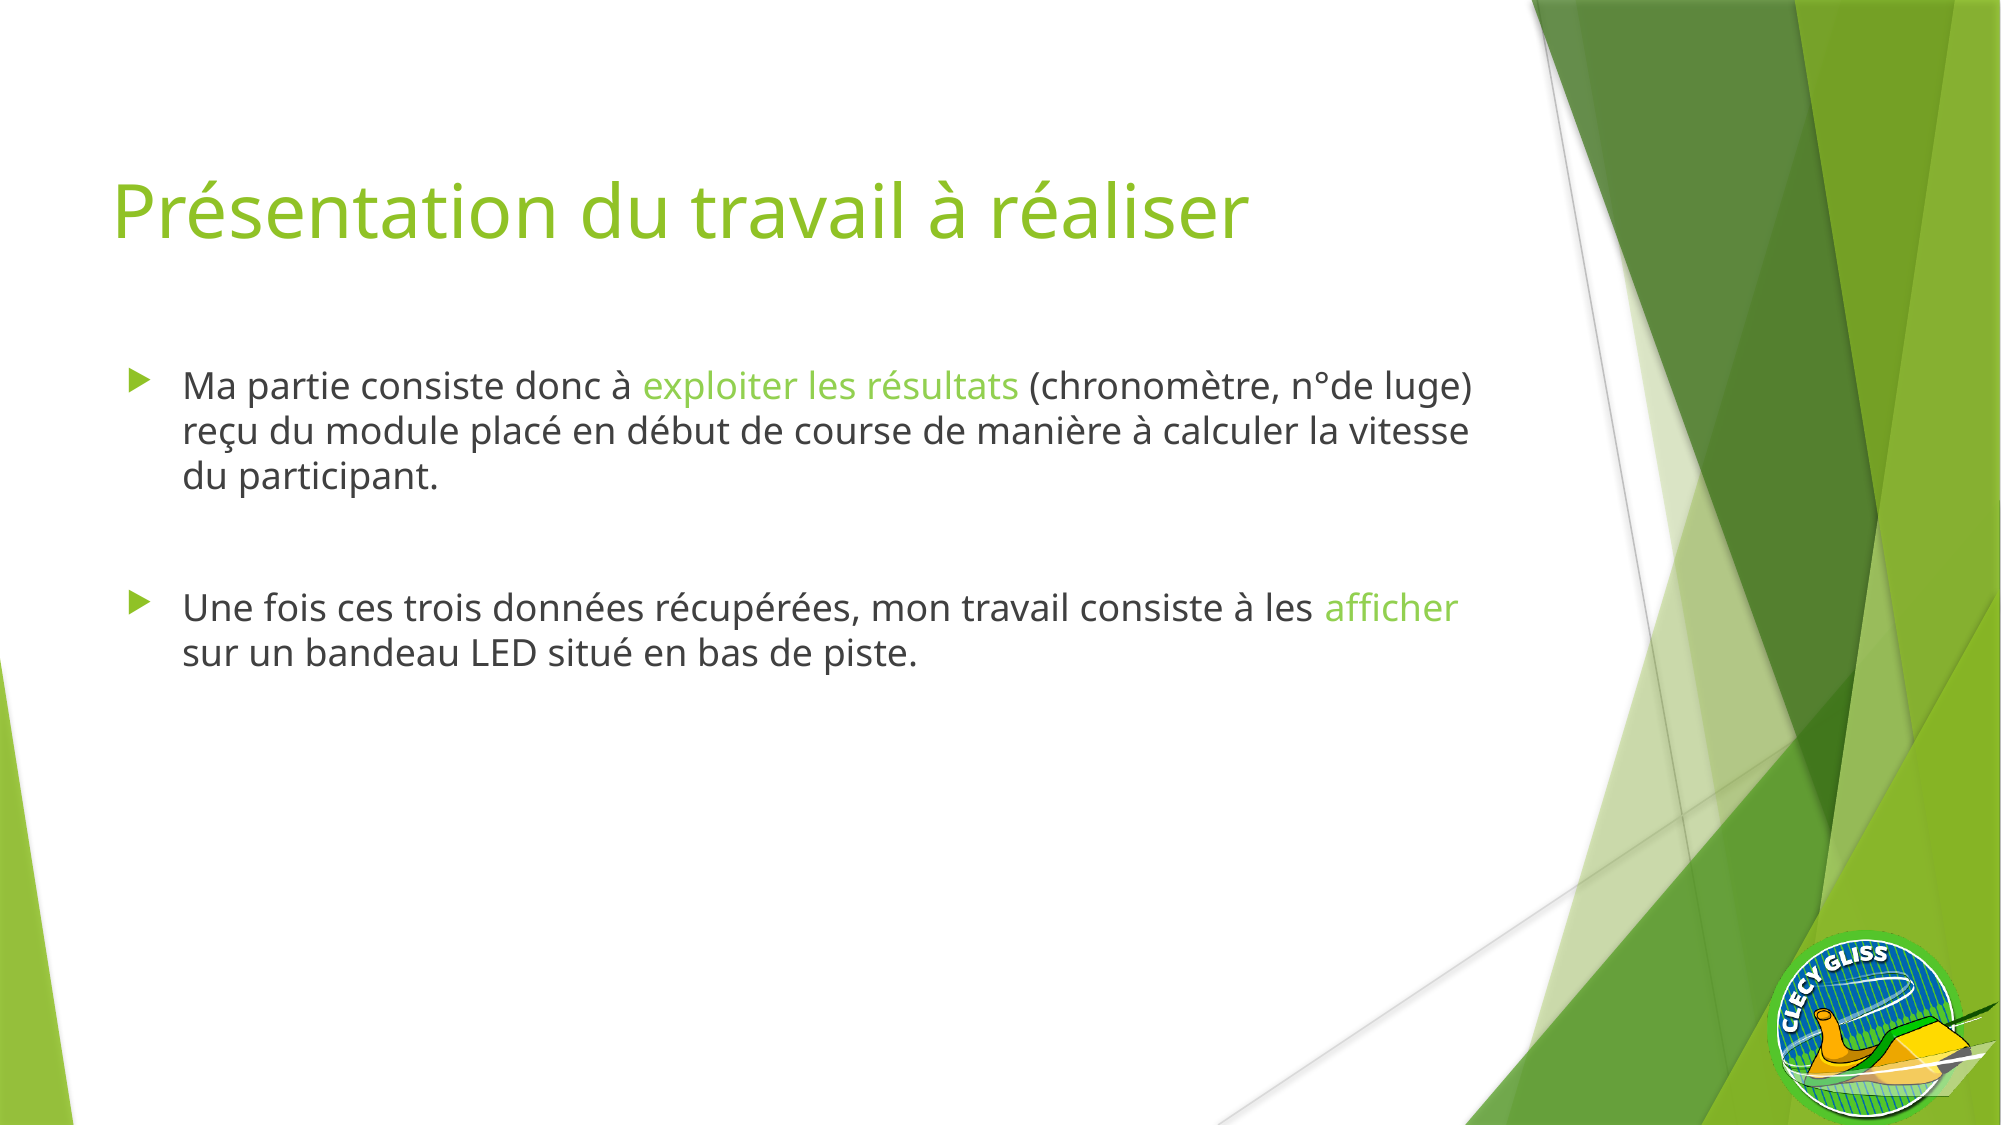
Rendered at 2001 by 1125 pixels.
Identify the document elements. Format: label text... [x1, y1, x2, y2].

text_box Ma partie consiste donc à exploiter les résultats (chronomètre, n°de luge) reçu du module placé en début de course de manière à calculer la vitesse du participant. Une fois ces trois données récupérées, mon travail consiste à les afficher sur un bandeau LED situé en bas de piste. [111, 354, 1522, 992]
picture [1715, 875, 2000, 1125]
text_box Présentation du travail à réaliser [111, 99, 1522, 317]
